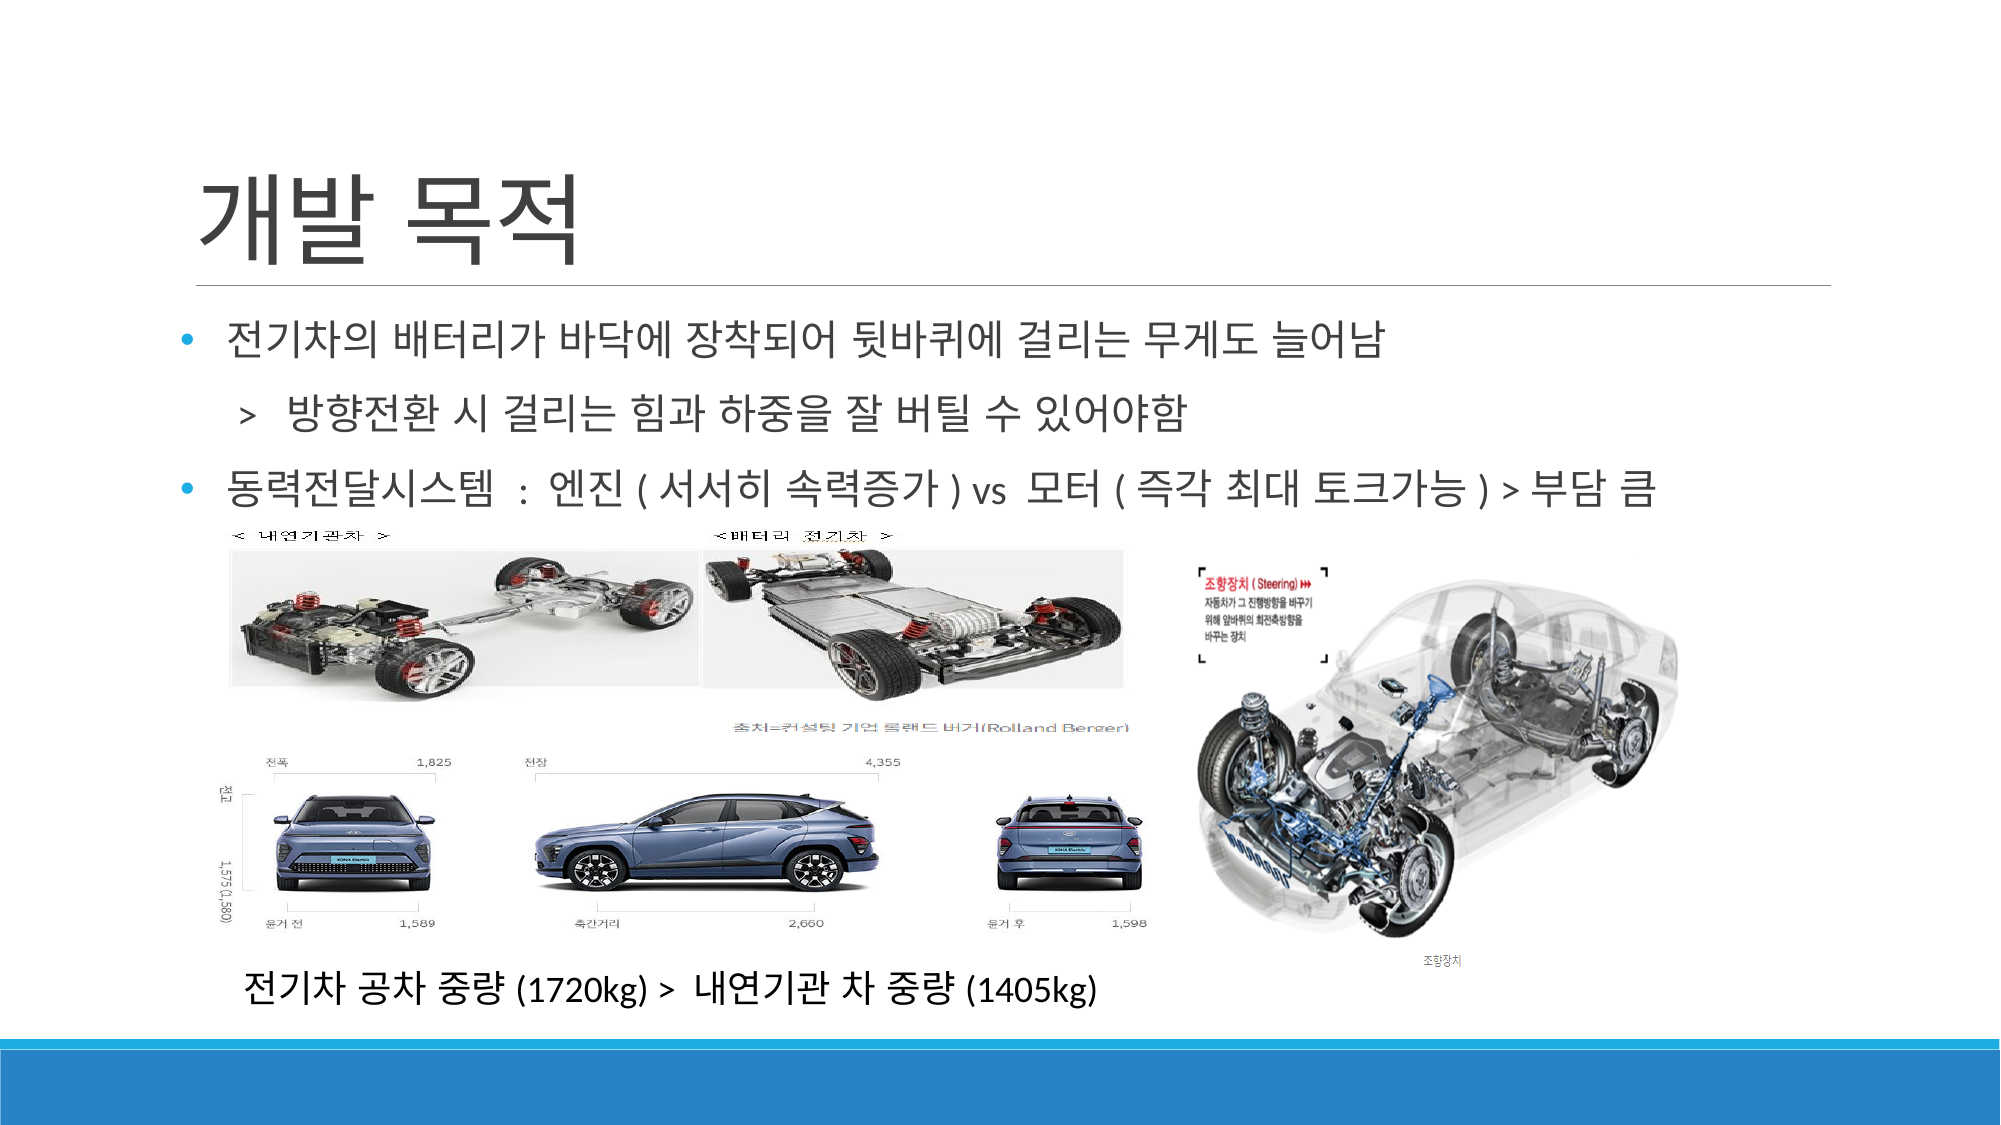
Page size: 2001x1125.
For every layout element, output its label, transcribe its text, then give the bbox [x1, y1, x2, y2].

picture [179, 522, 1724, 1008]
text_box 전기차의 배터리가 바닥에 장착되어 뒷바퀴에 걸리는 무게도 늘어남 > 방향전환 시 걸리는 힘과 하중을 잘 버틸 수 있어야함 동력전달시스템 : 엔진(서서히 속력증가) vs 모터(즉각 최대 토크가능) >부담 큼 [179, 312, 1830, 951]
title 개발 목적 [180, 47, 1830, 285]
text_box 전기차 공차 중량(1720kg) > 내연기관 차 중량(1405kg) [229, 971, 1207, 1018]
